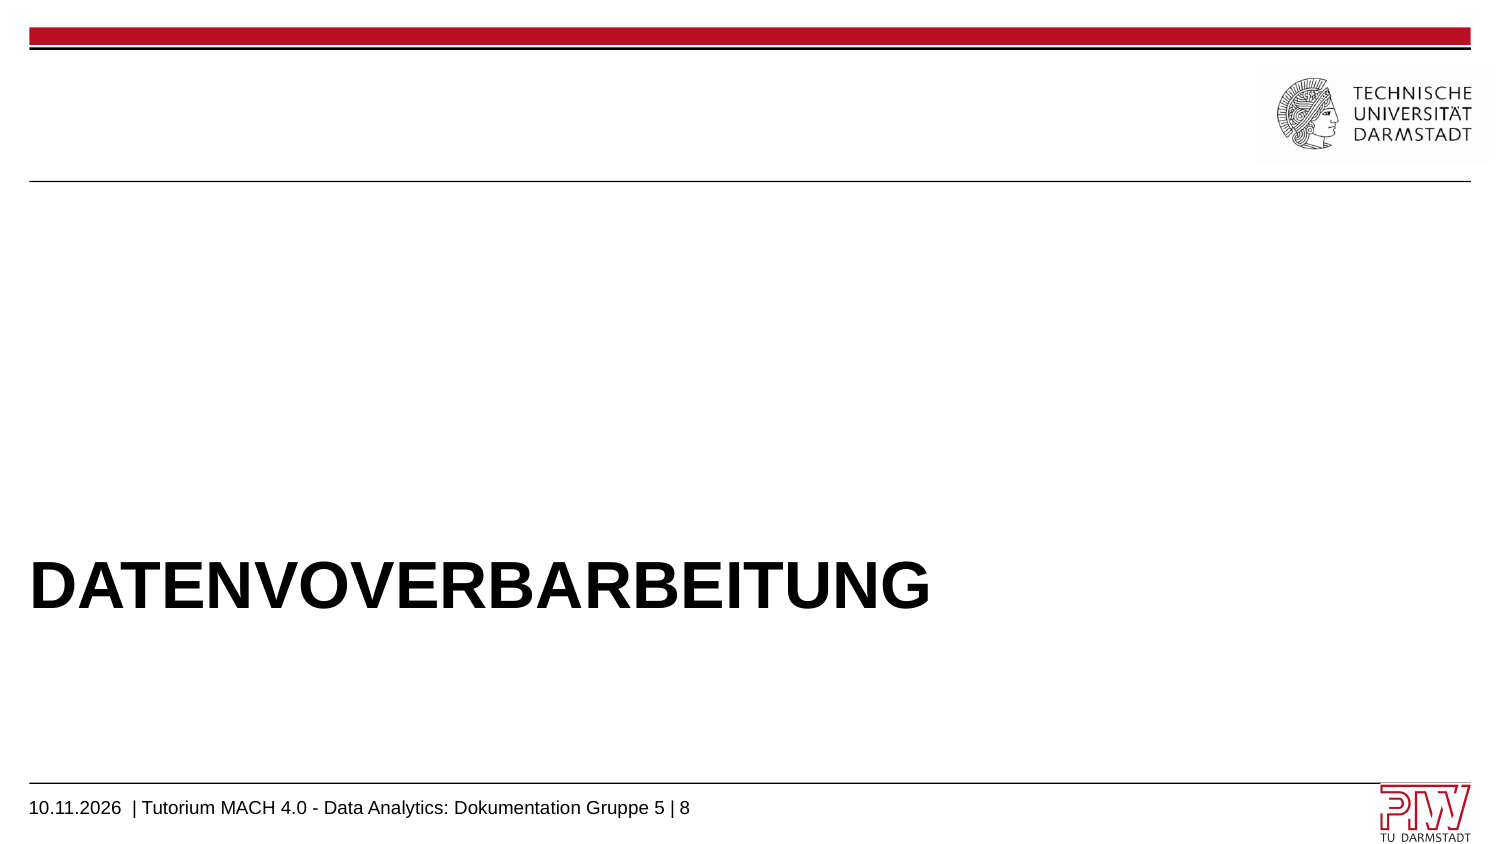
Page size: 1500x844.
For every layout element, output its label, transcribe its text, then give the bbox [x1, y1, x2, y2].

picture [1255, 65, 1490, 162]
title Datenvoverbarbeitung [29, 542, 1471, 710]
picture [1380, 783, 1471, 844]
